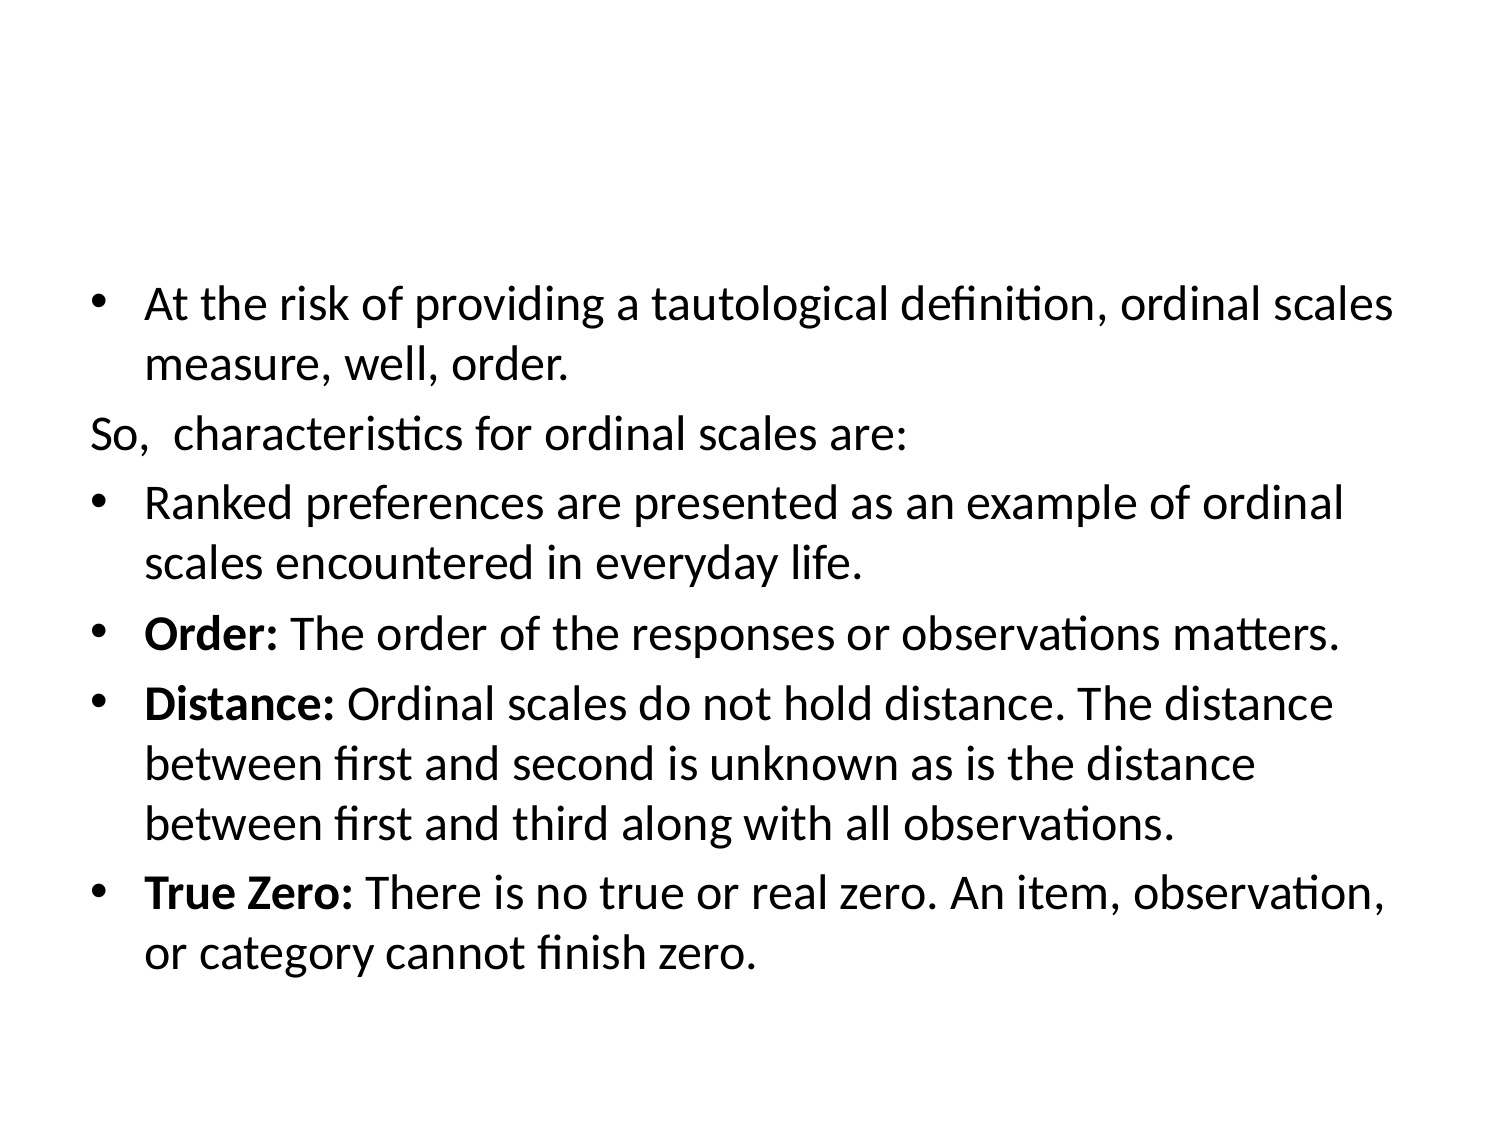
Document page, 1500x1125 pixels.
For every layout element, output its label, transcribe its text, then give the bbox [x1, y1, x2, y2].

list At the risk of providing a tautological definition, ordinal scales measure, well, order. So, characteristics for ordinal scales are: Ranked preferences are presented as an example of ordinal scales encountered in everyday life. Order: The order of the responses or observations matters. Distance: Ordinal scales do not hold distance. The distance between first and second is unknown as is the distance between first and third along with all observations. True Zero: There is no true or real zero. An item, observation, or category cannot finish zero. [75, 262, 1425, 1005]
